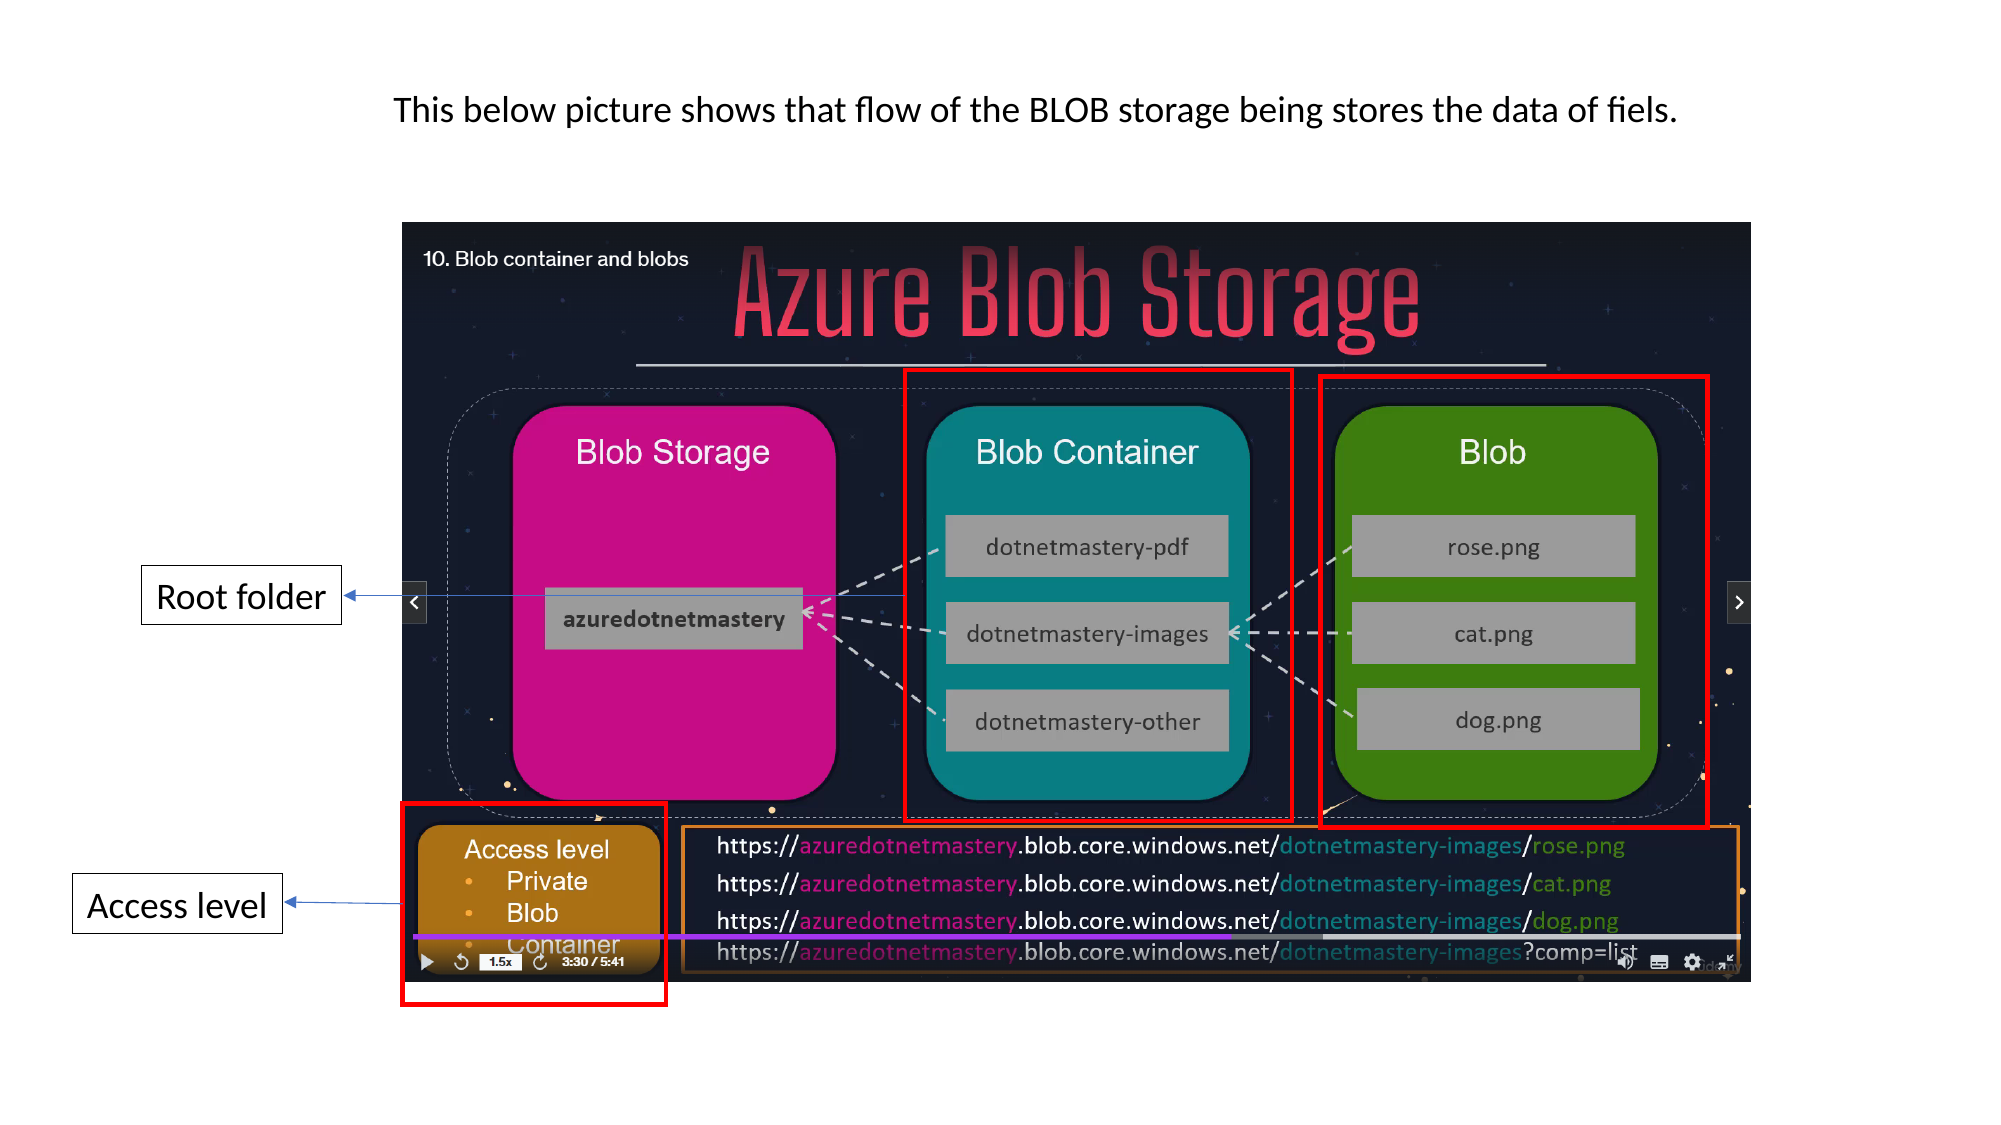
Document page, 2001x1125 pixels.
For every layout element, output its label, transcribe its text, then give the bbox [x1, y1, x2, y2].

text_box Access level [72, 873, 283, 934]
text_box [402, 982, 667, 1005]
text_box This below picture shows that flow of the BLOB storage being stores the data of fiels. [378, 77, 1695, 138]
picture [402, 222, 1751, 982]
text_box Root folder [141, 565, 342, 625]
